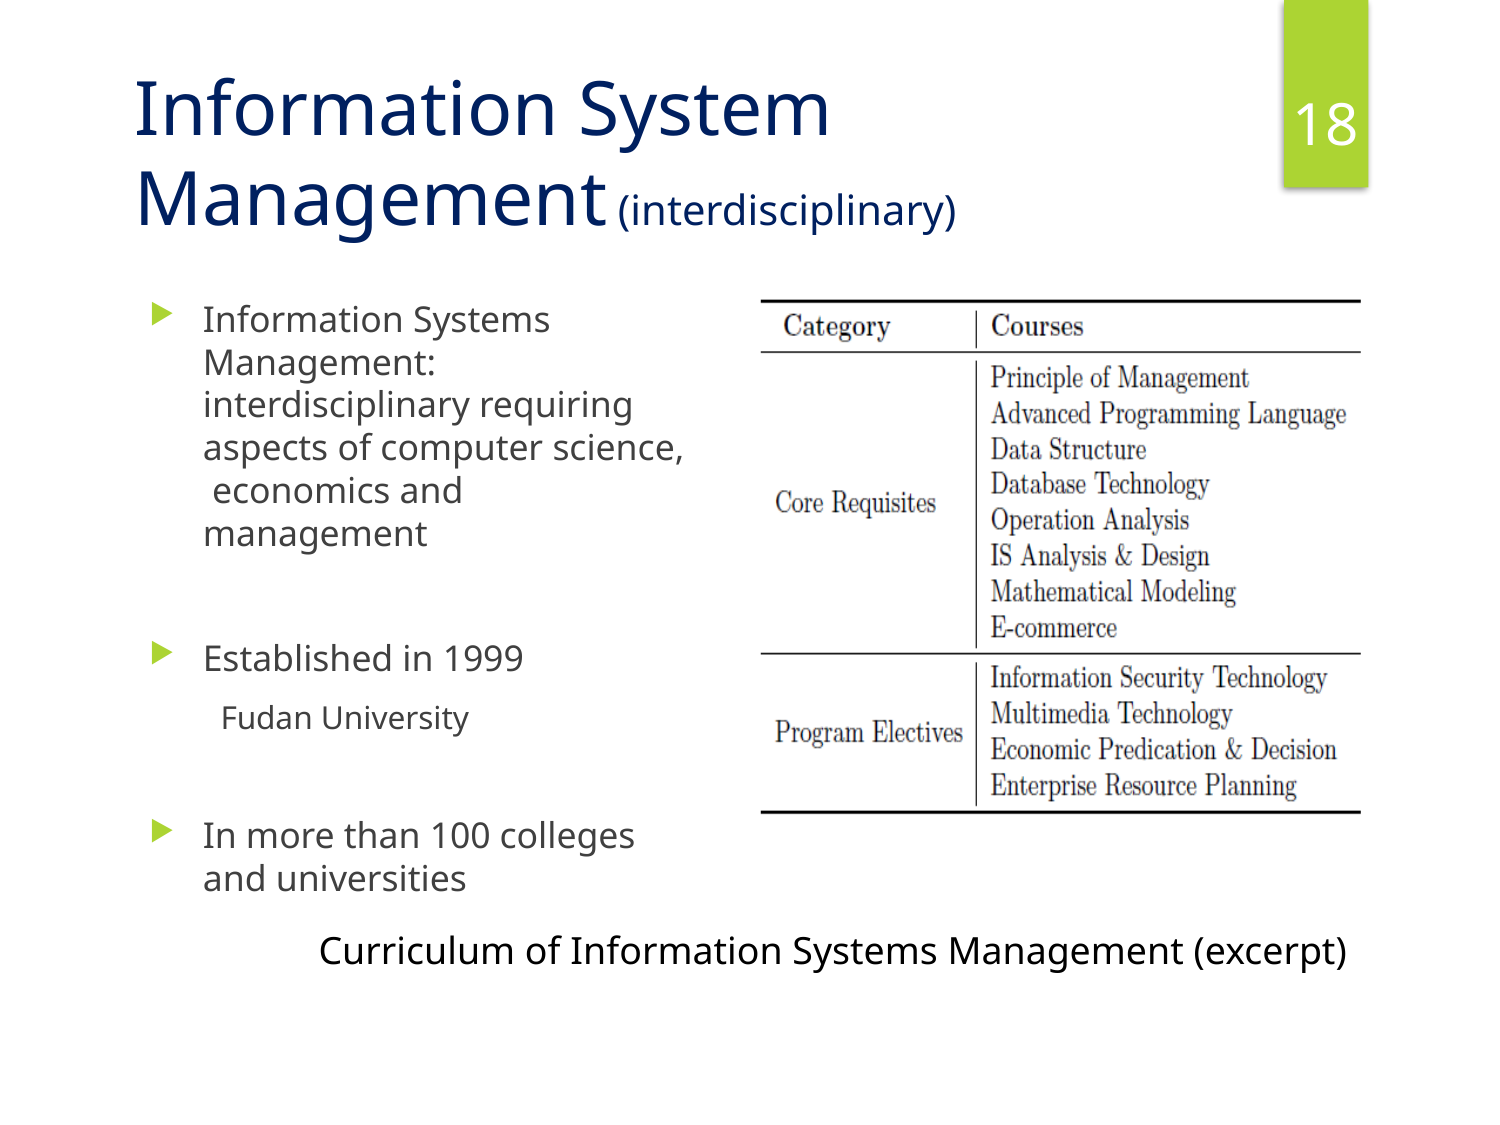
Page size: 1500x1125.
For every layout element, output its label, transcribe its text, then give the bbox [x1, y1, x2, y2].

text_box Information Systems Management: interdisciplinary requiring aspects of computer science, economics and management Established in 1999 Fudan University In more than 100 colleges and universities [134, 289, 702, 911]
text_box Curriculum of Information Systems Management (excerpt) [283, 919, 1383, 980]
text_box Information System Management (interdisciplinary) [119, 92, 1198, 209]
picture [748, 289, 1377, 837]
slide_number 18 [1273, 48, 1377, 175]
